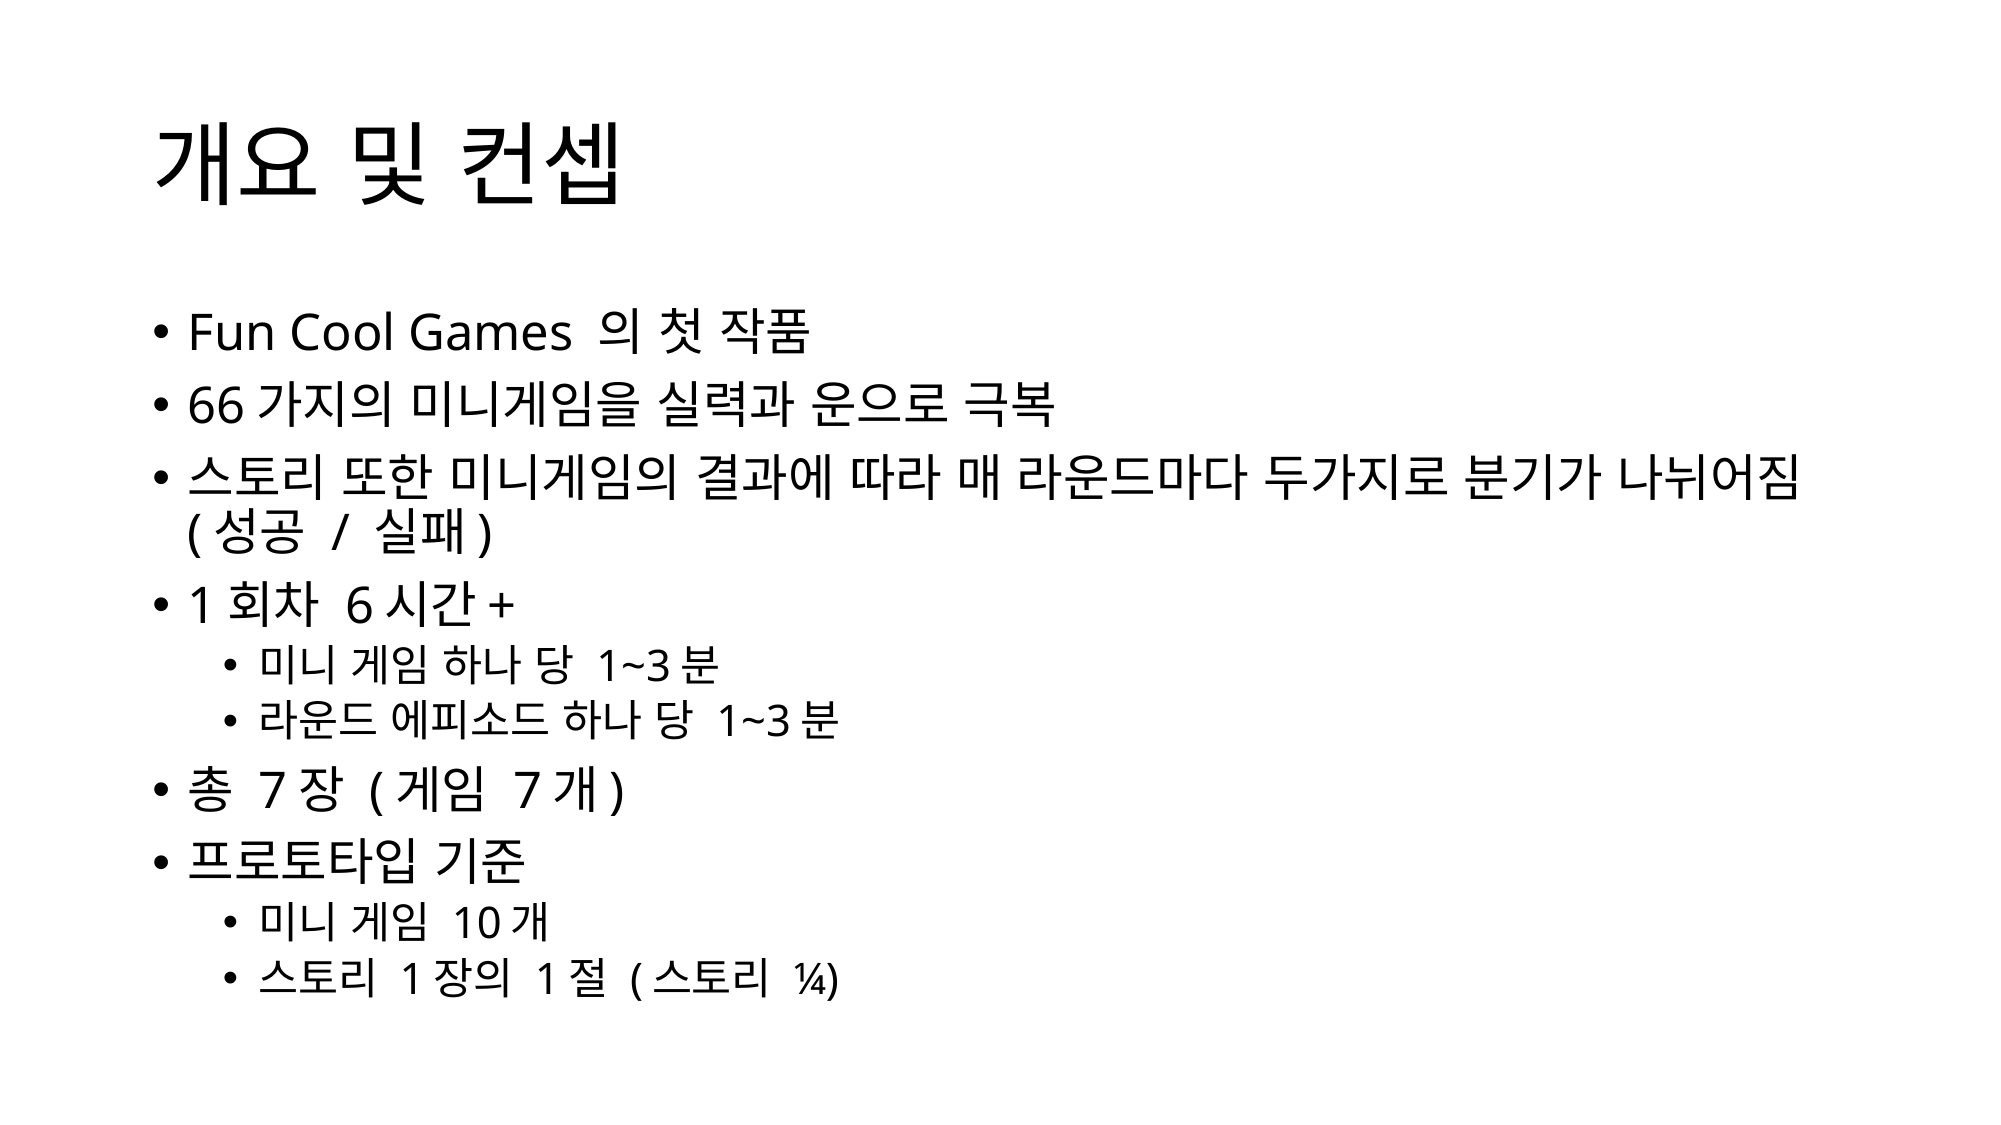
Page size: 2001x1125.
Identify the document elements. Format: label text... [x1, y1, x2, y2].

title 개요 및 컨셉 [137, 59, 1863, 278]
list Fun Cool Games 의 첫 작품 66가지의 미니게임을 실력과 운으로 극복 스토리 또한 미니게임의 결과에 따라 매 라운드마다 두가지로 분기가 나뉘어짐 (성공 / 실패) 1회차 6시간+ 미니 게임 하나 당 1~3분 라운드 에피소드 하나 당 1~3분 총 7장 (게임 7개) 프로토타입 기준 미니 게임 10개 스토리 1장의 1절 (스토리 ¼) [137, 299, 1863, 1014]
